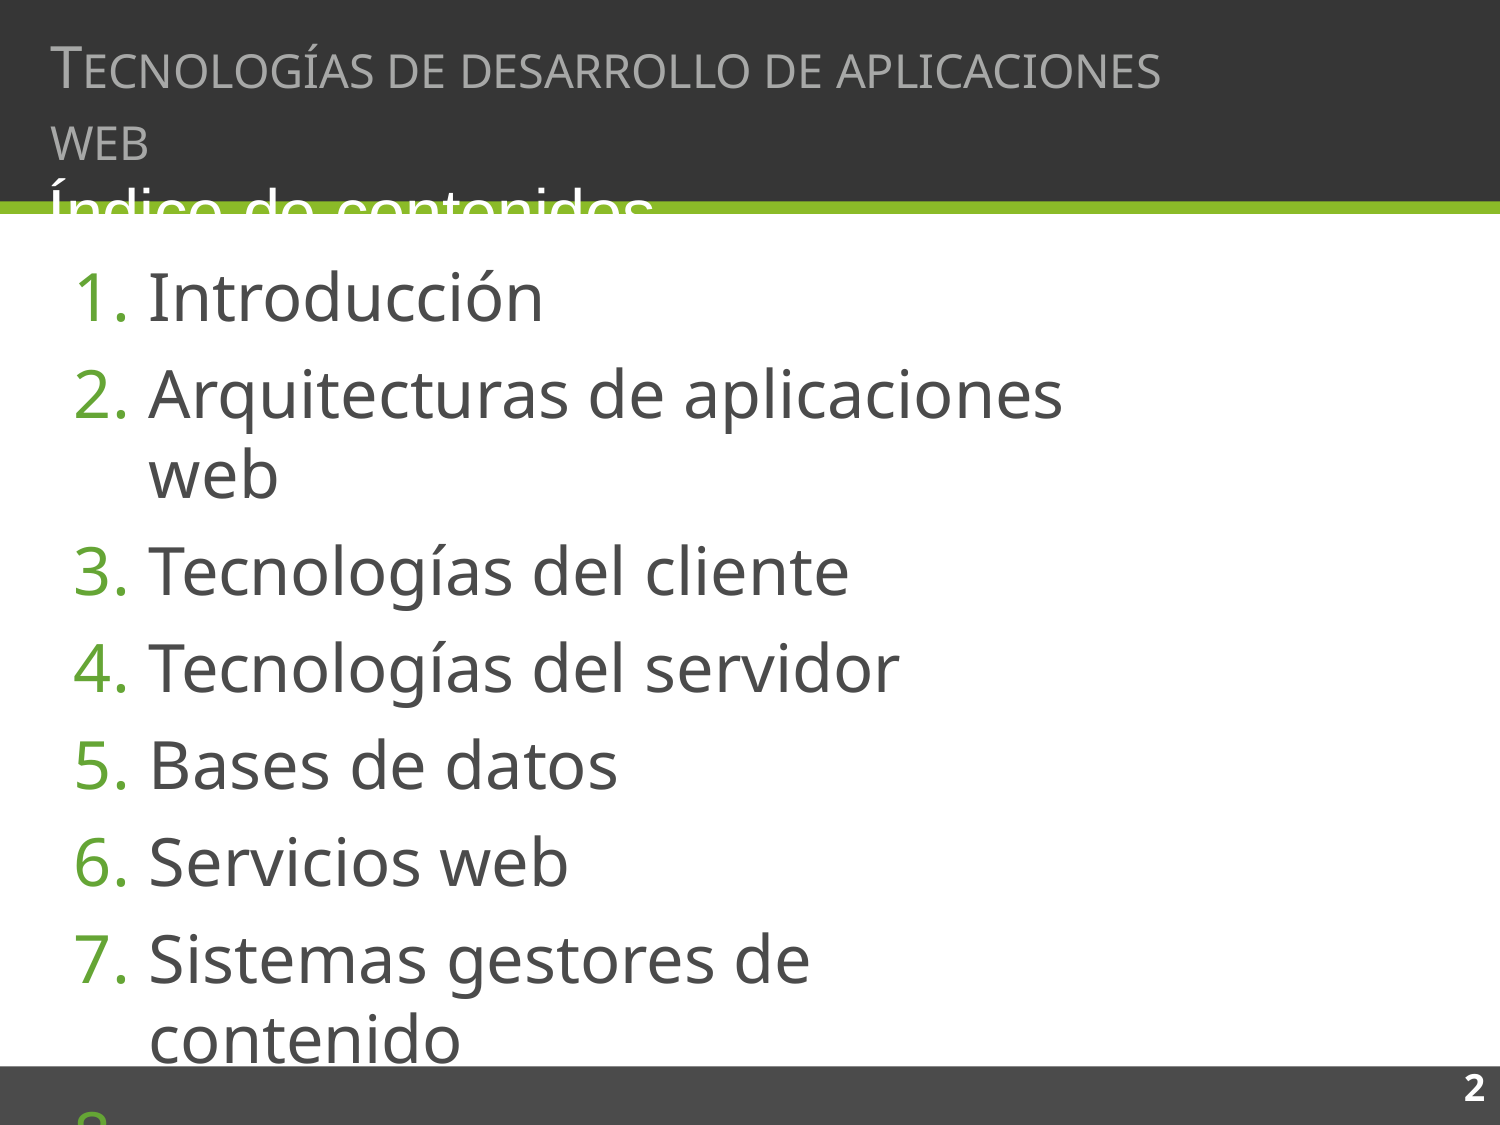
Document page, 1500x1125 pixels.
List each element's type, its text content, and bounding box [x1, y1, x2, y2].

text_box 2 [1459, 1077, 1490, 1116]
title TECNOLOGÍAS DE DESARROLLO DE APLICACIONES WEB Índice de contenidos [45, 28, 1210, 250]
text_box Introducción Arquitecturas de aplicaciones web Tecnologías del cliente Tecnologías del servidor Bases de datos Servicios web Sistemas gestores de contenido Servicios en la nube [71, 250, 1088, 1125]
